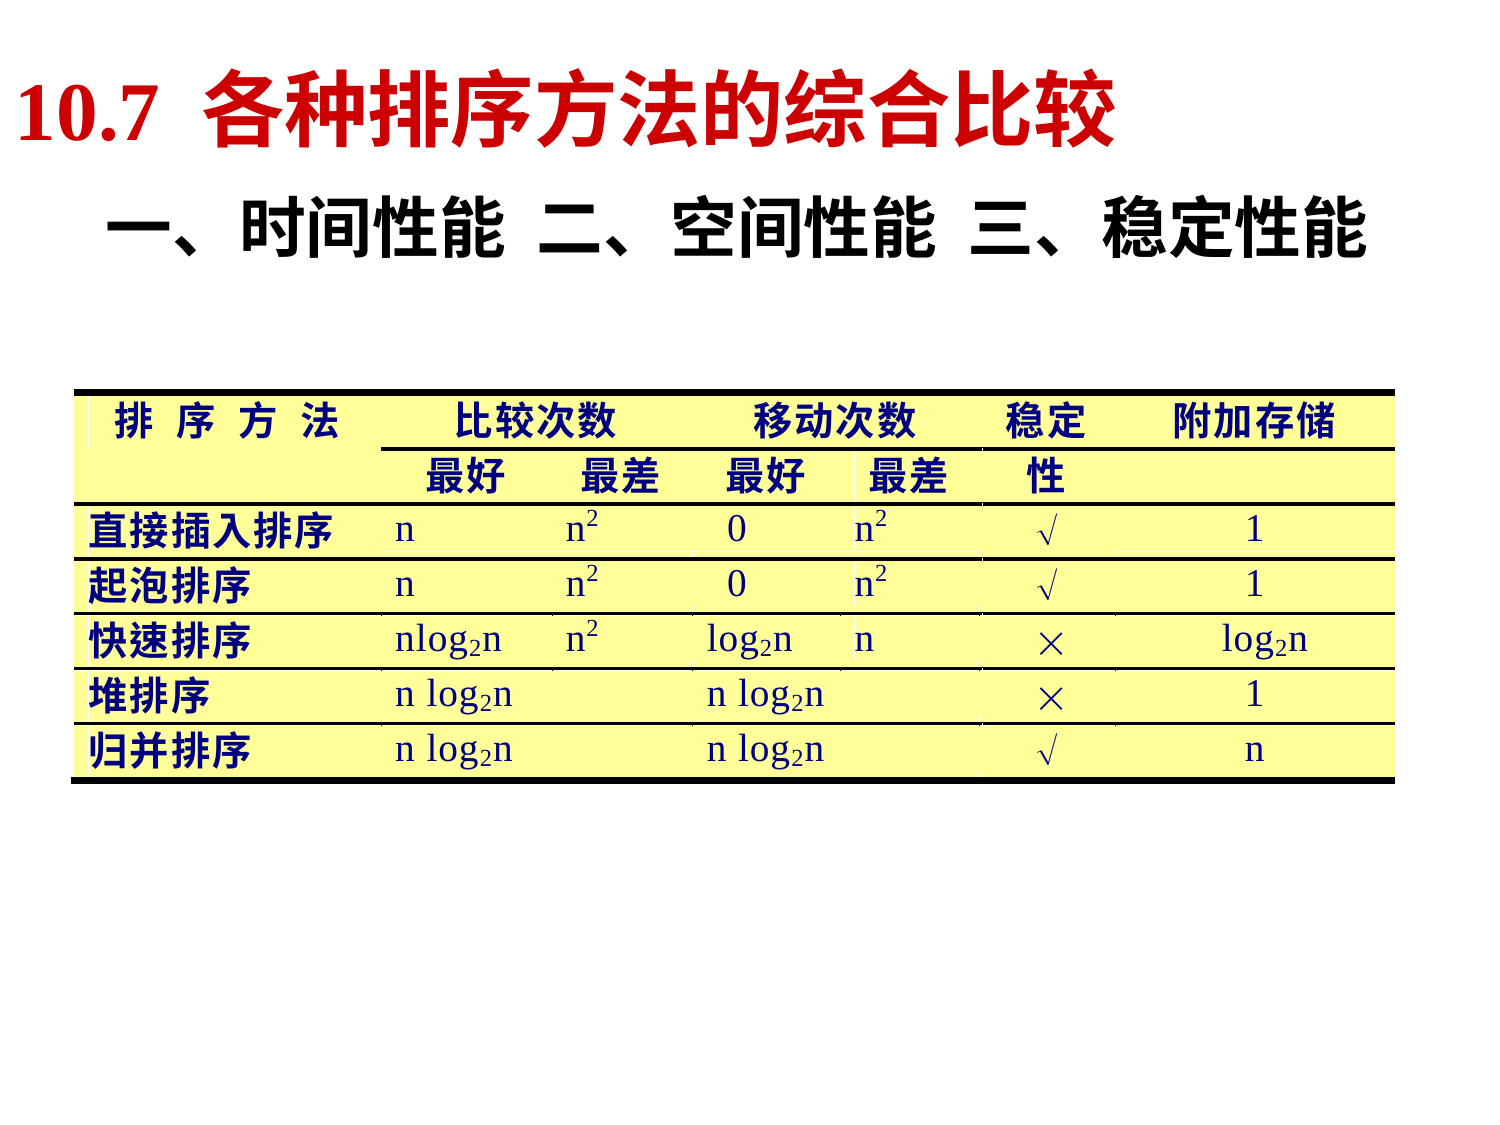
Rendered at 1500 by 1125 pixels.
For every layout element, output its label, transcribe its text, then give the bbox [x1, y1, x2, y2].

text_box 10.7 各种排序方法的综合比较 [0, 0, 1500, 165]
text_box 一、时间性能 二、空间性能 三、稳定性能 [91, 178, 1384, 274]
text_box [70, 308, 1500, 1062]
